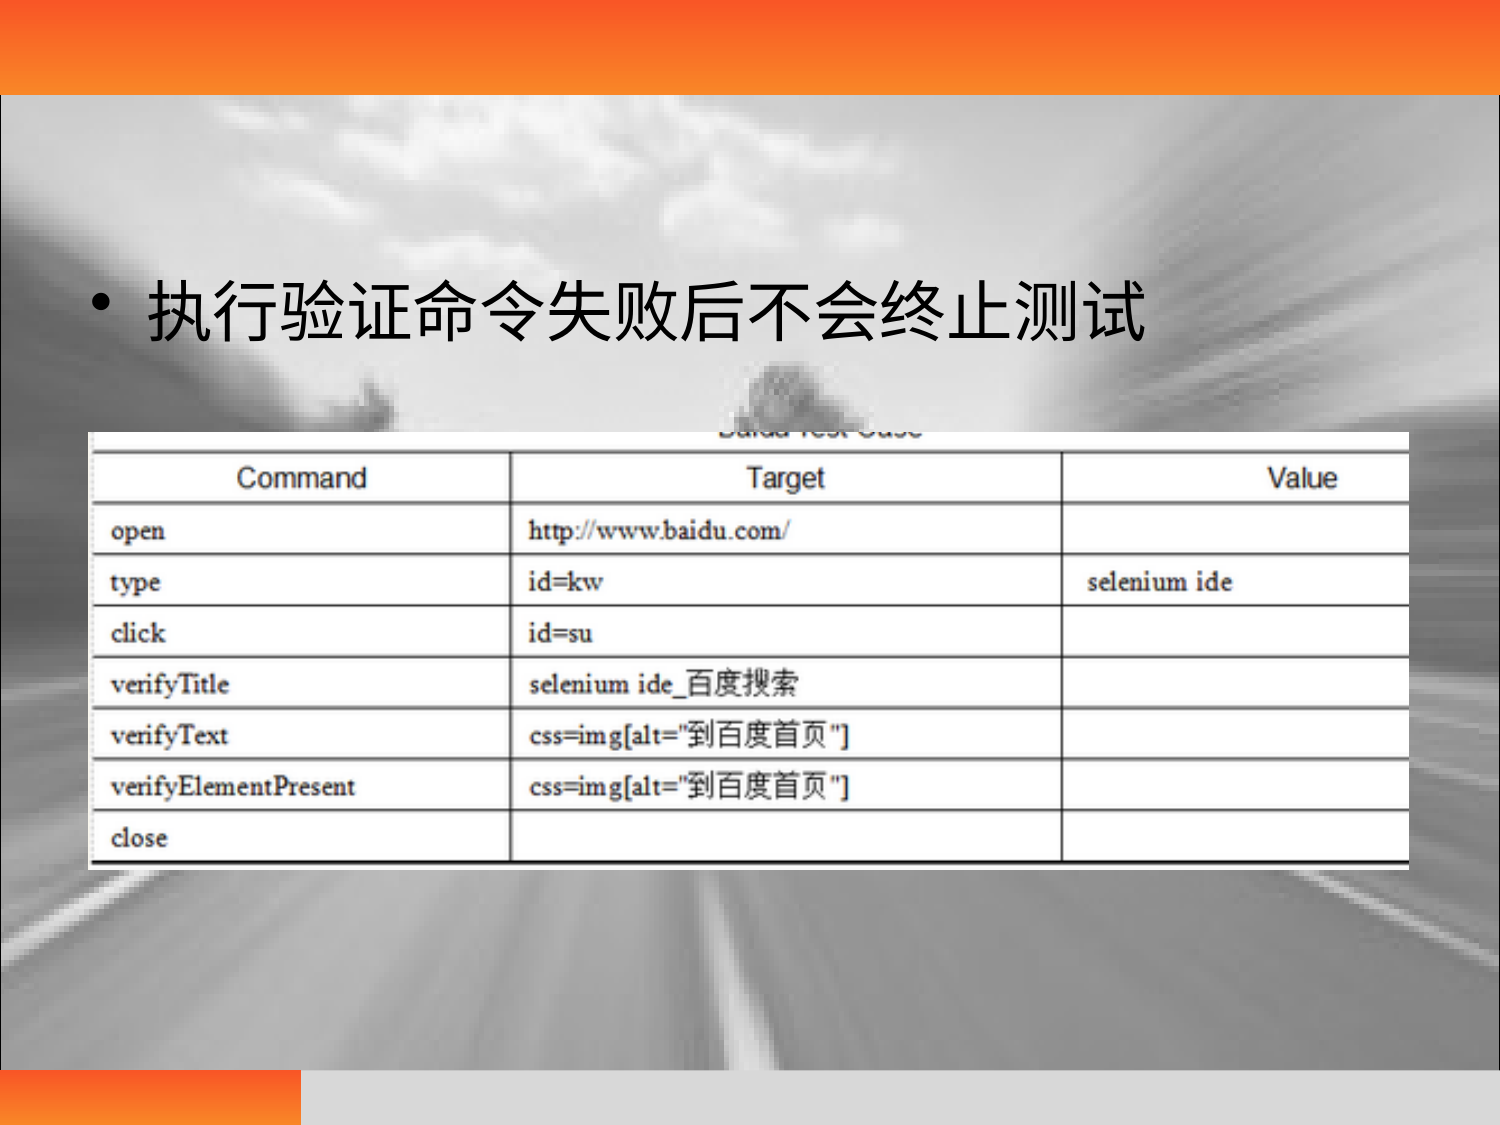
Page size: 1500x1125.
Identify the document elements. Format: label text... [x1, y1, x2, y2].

picture [88, 432, 1409, 870]
list 执行验证命令失败后不会终止测试 [75, 262, 1425, 1005]
